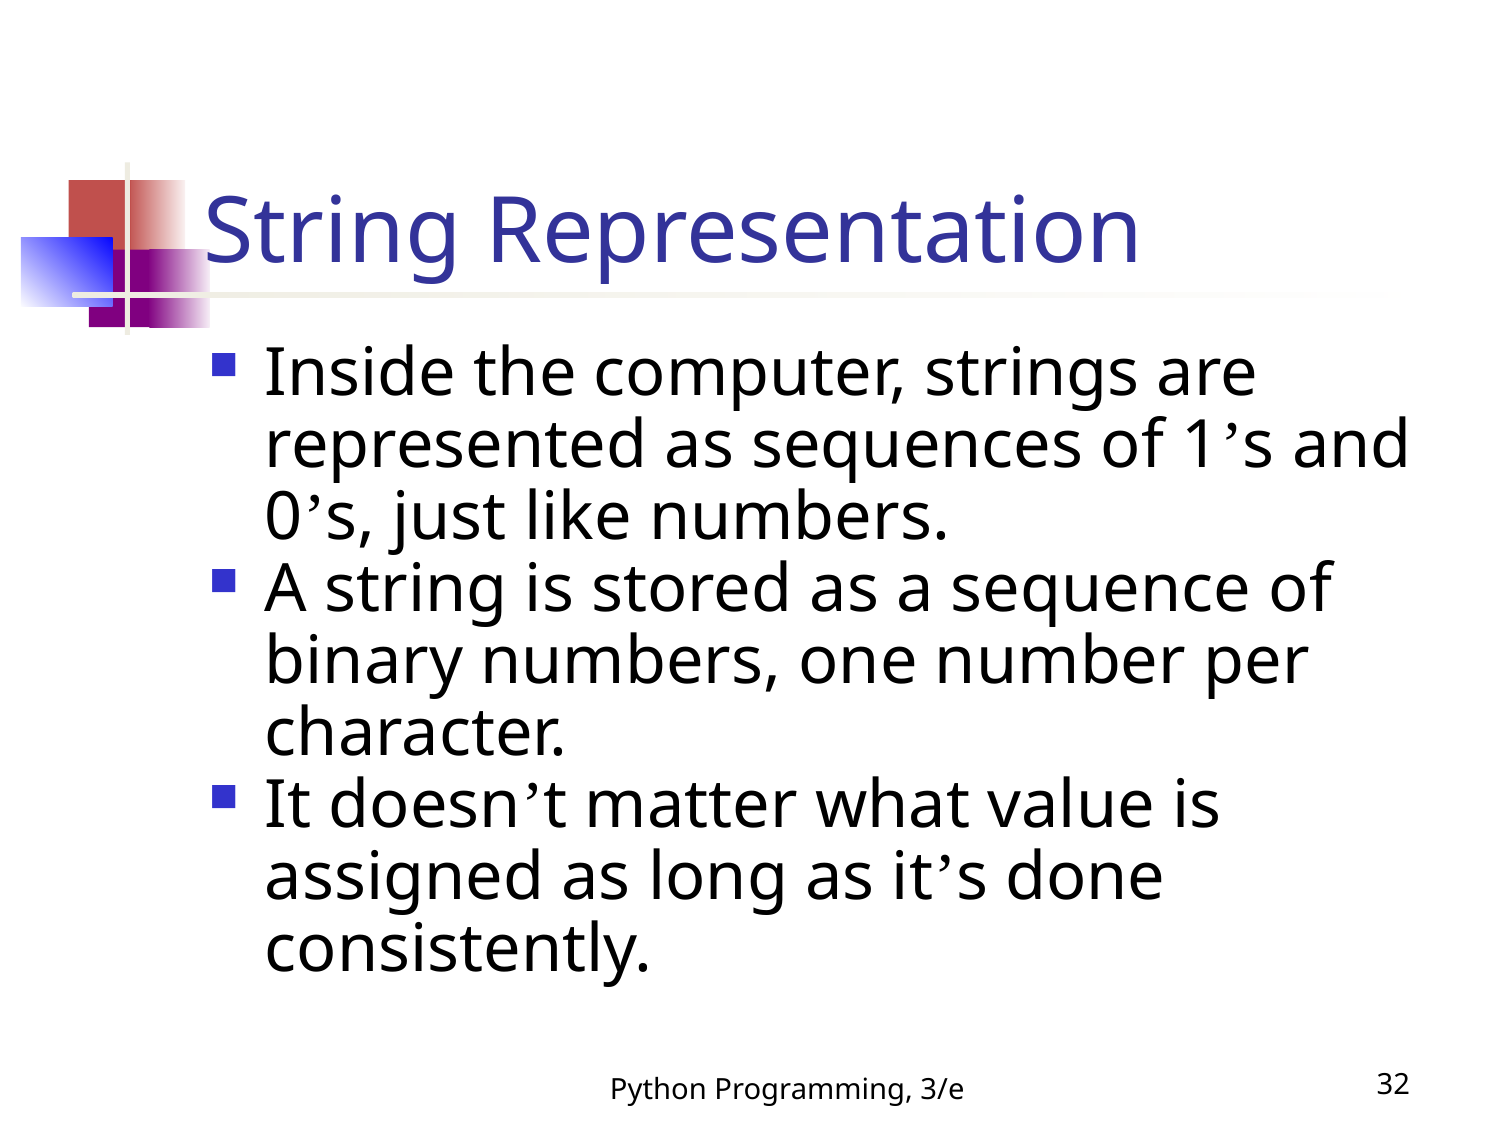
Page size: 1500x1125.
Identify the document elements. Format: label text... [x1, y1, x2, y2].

text_box Inside the computer, strings are represented as sequences of 1’s and 0’s, just like numbers. A string is stored as a sequence of binary numbers, one number per character. It doesn’t matter what value is assigned as long as it’s done consistently. [193, 330, 1469, 1006]
text_box String Representation [188, 101, 1467, 289]
text_box Python Programming, 3/e [549, 1037, 1025, 1113]
text_box <number> [1112, 1037, 1425, 1113]
